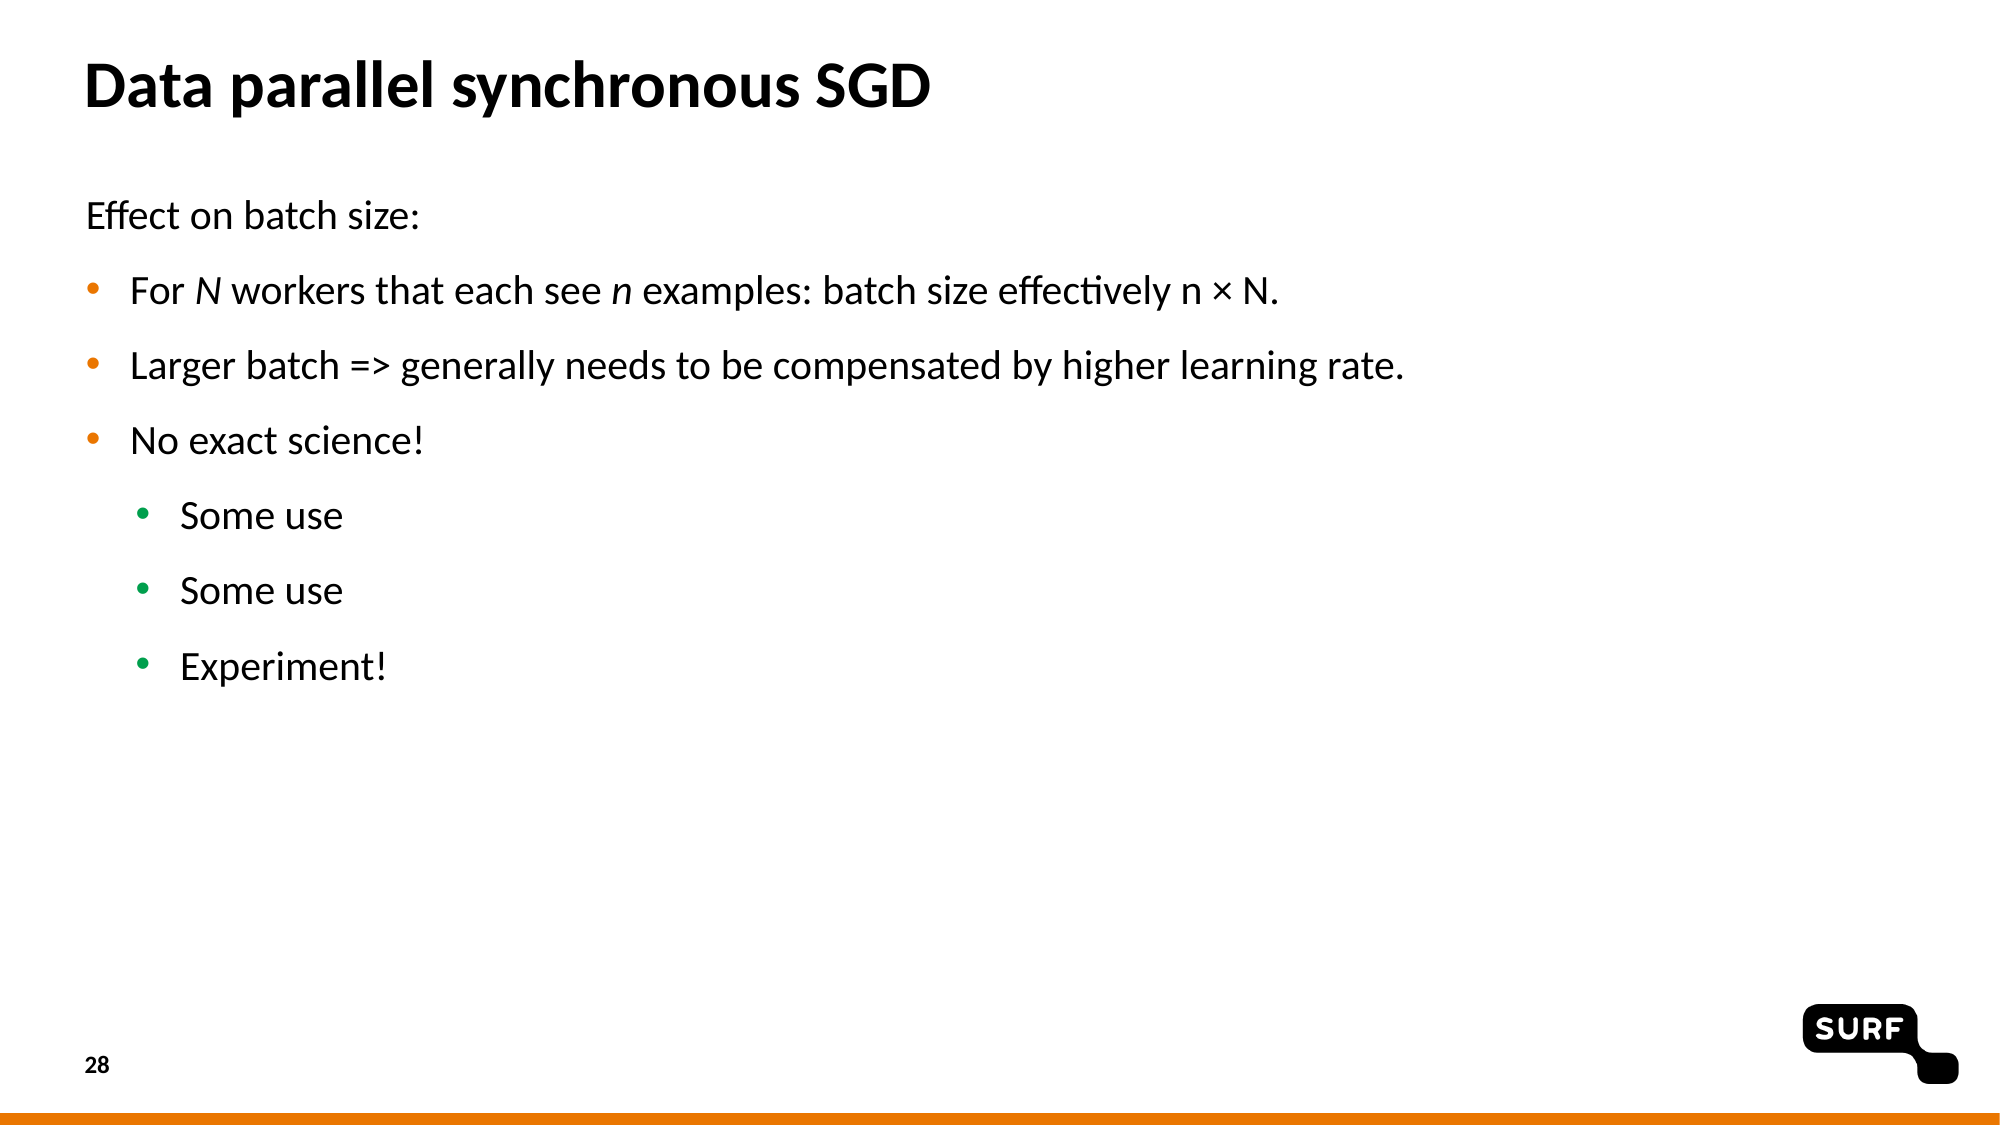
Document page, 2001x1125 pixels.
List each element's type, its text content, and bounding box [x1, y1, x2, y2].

slide_number 28 [84, 1045, 149, 1082]
picture [1802, 1004, 1959, 1084]
title Data parallel synchronous SGD [85, 44, 1914, 144]
